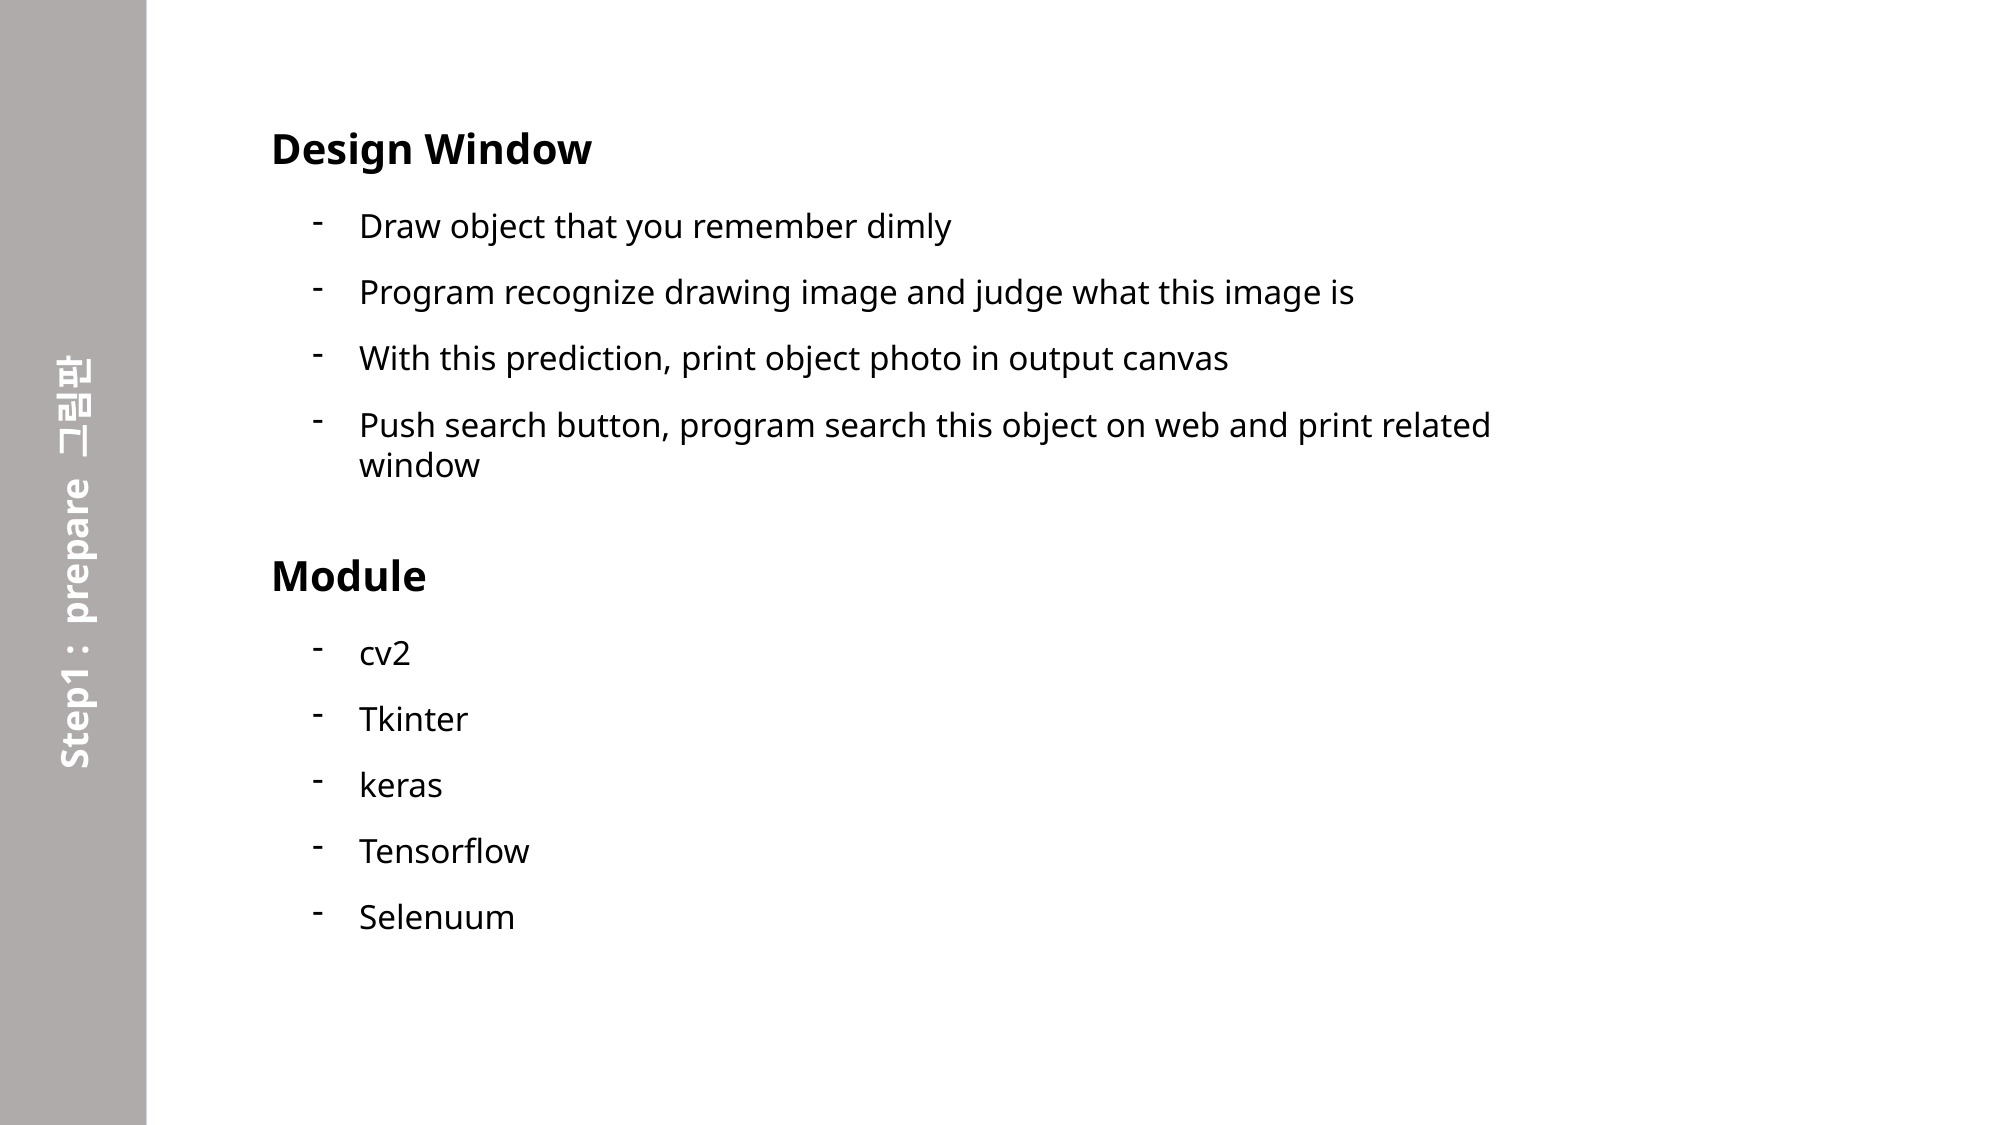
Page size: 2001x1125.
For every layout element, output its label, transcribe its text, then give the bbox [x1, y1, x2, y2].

text_box cv2 Tkinter keras Tensorflow Selenuum [297, 624, 1557, 944]
text_box Module [256, 542, 870, 607]
text_box Draw object that you remember dimly Program recognize drawing image and judge what this image is With this prediction, print object photo in output canvas Push search button, program search this object on web and print related window [297, 197, 1557, 491]
text_box Step1 : prepare 그림판 [0, 0, 147, 1125]
text_box Design Window [256, 115, 730, 181]
